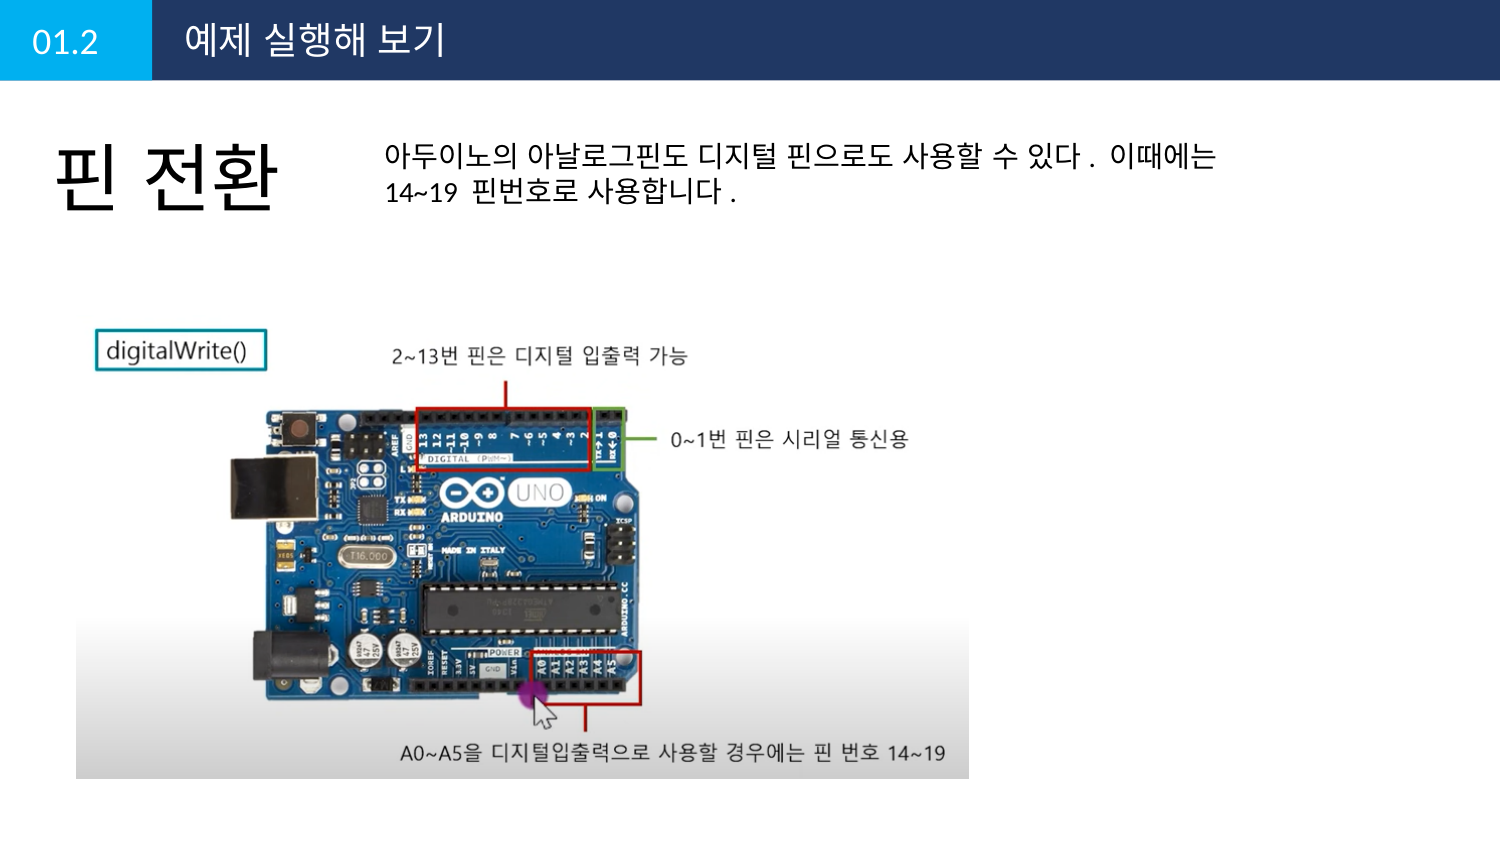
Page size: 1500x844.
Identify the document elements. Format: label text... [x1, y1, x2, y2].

text_box 아두이노의 아날로그핀도 디지털 핀으로도 사용할 수 있다. 이때에는 14~19 핀번호로 사용합니다. [801, 130, 1301, 216]
text_box [0, 0, 153, 81]
text_box 핀 전환 [37, 124, 801, 230]
picture [76, 315, 969, 779]
text_box [153, 0, 1500, 81]
text_box 예제 실행해 보기 [169, 9, 945, 70]
text_box 01.2 [17, 9, 115, 70]
